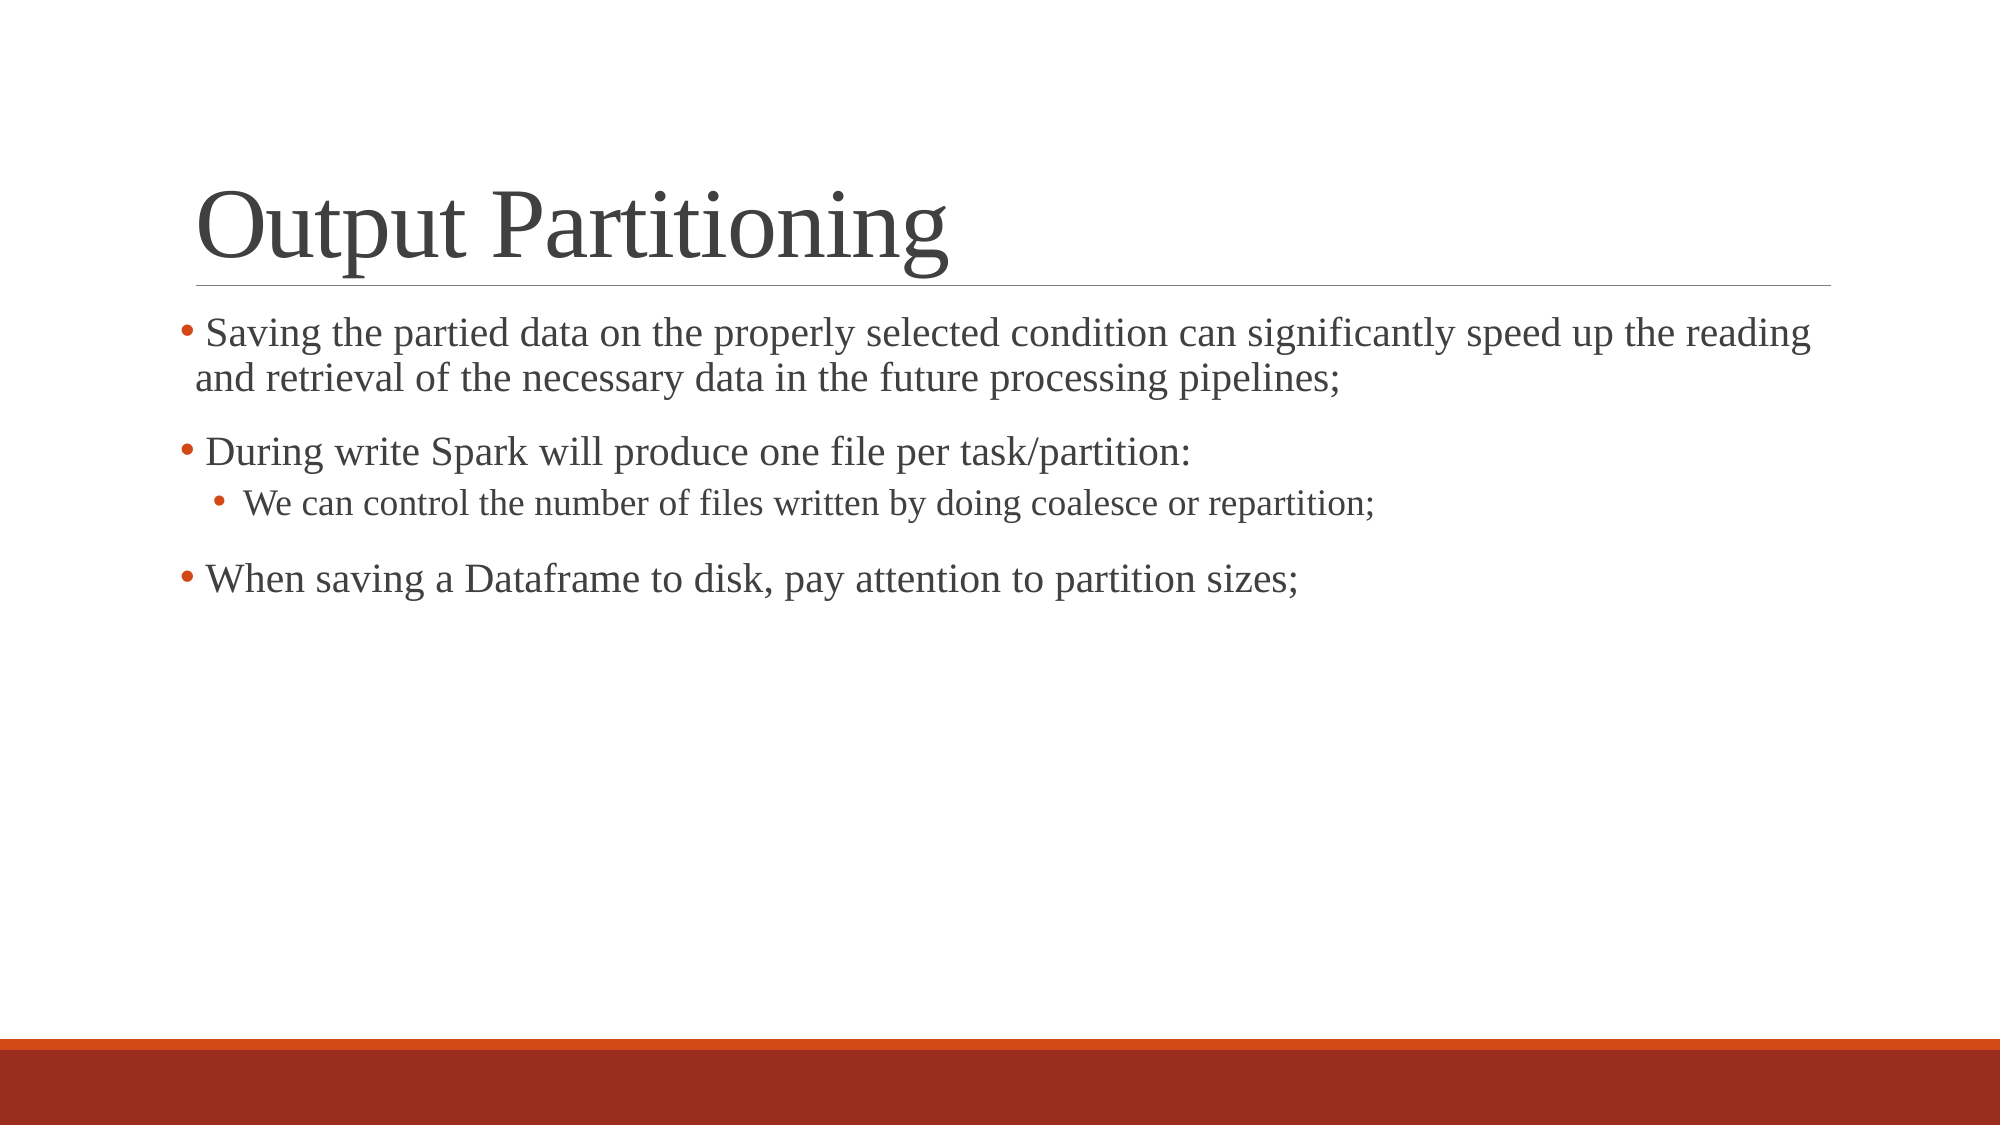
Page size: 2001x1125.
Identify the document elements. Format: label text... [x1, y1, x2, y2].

list Saving the partied data on the properly selected condition can significantly speed up the reading and retrieval of the necessary data in the future processing pipelines; During write Spark will produce one file per task/partition: We can control the number of files written by doing coalesce or repartition; When saving a Dataframe to disk, pay attention to partition sizes; [180, 302, 1830, 963]
title Output Partitioning [180, 47, 1830, 285]
